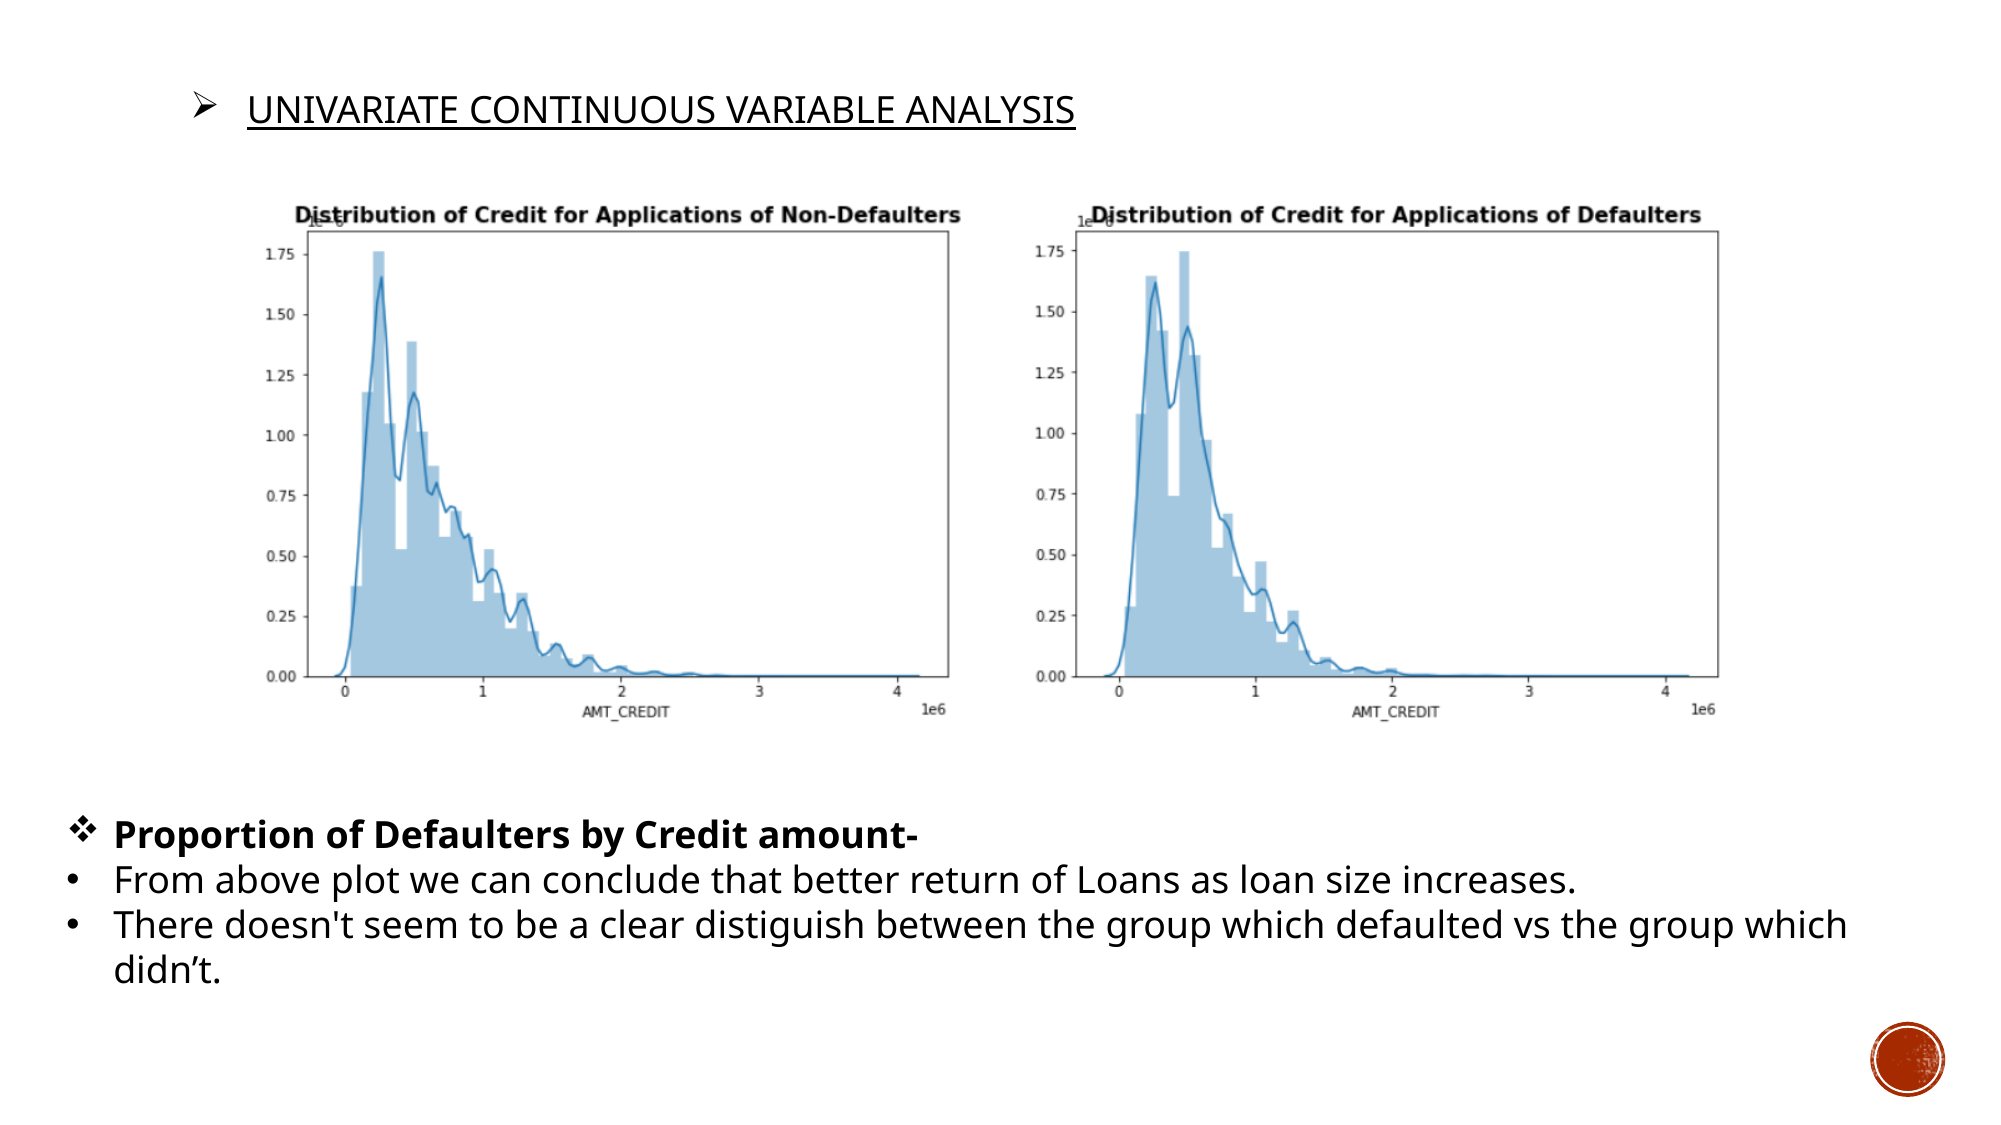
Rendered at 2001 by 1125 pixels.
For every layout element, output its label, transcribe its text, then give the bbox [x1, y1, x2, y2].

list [258, 205, 1745, 731]
title Univariate continuous variable analysis [175, 79, 1826, 144]
text_box Proportion of Defaulters by Credit amount- From above plot we can conclude that better return of Loans as loan size increases. There doesn't seem to be a clear distiguish between the group which defaulted vs the group which didn’t. [51, 803, 1879, 1044]
